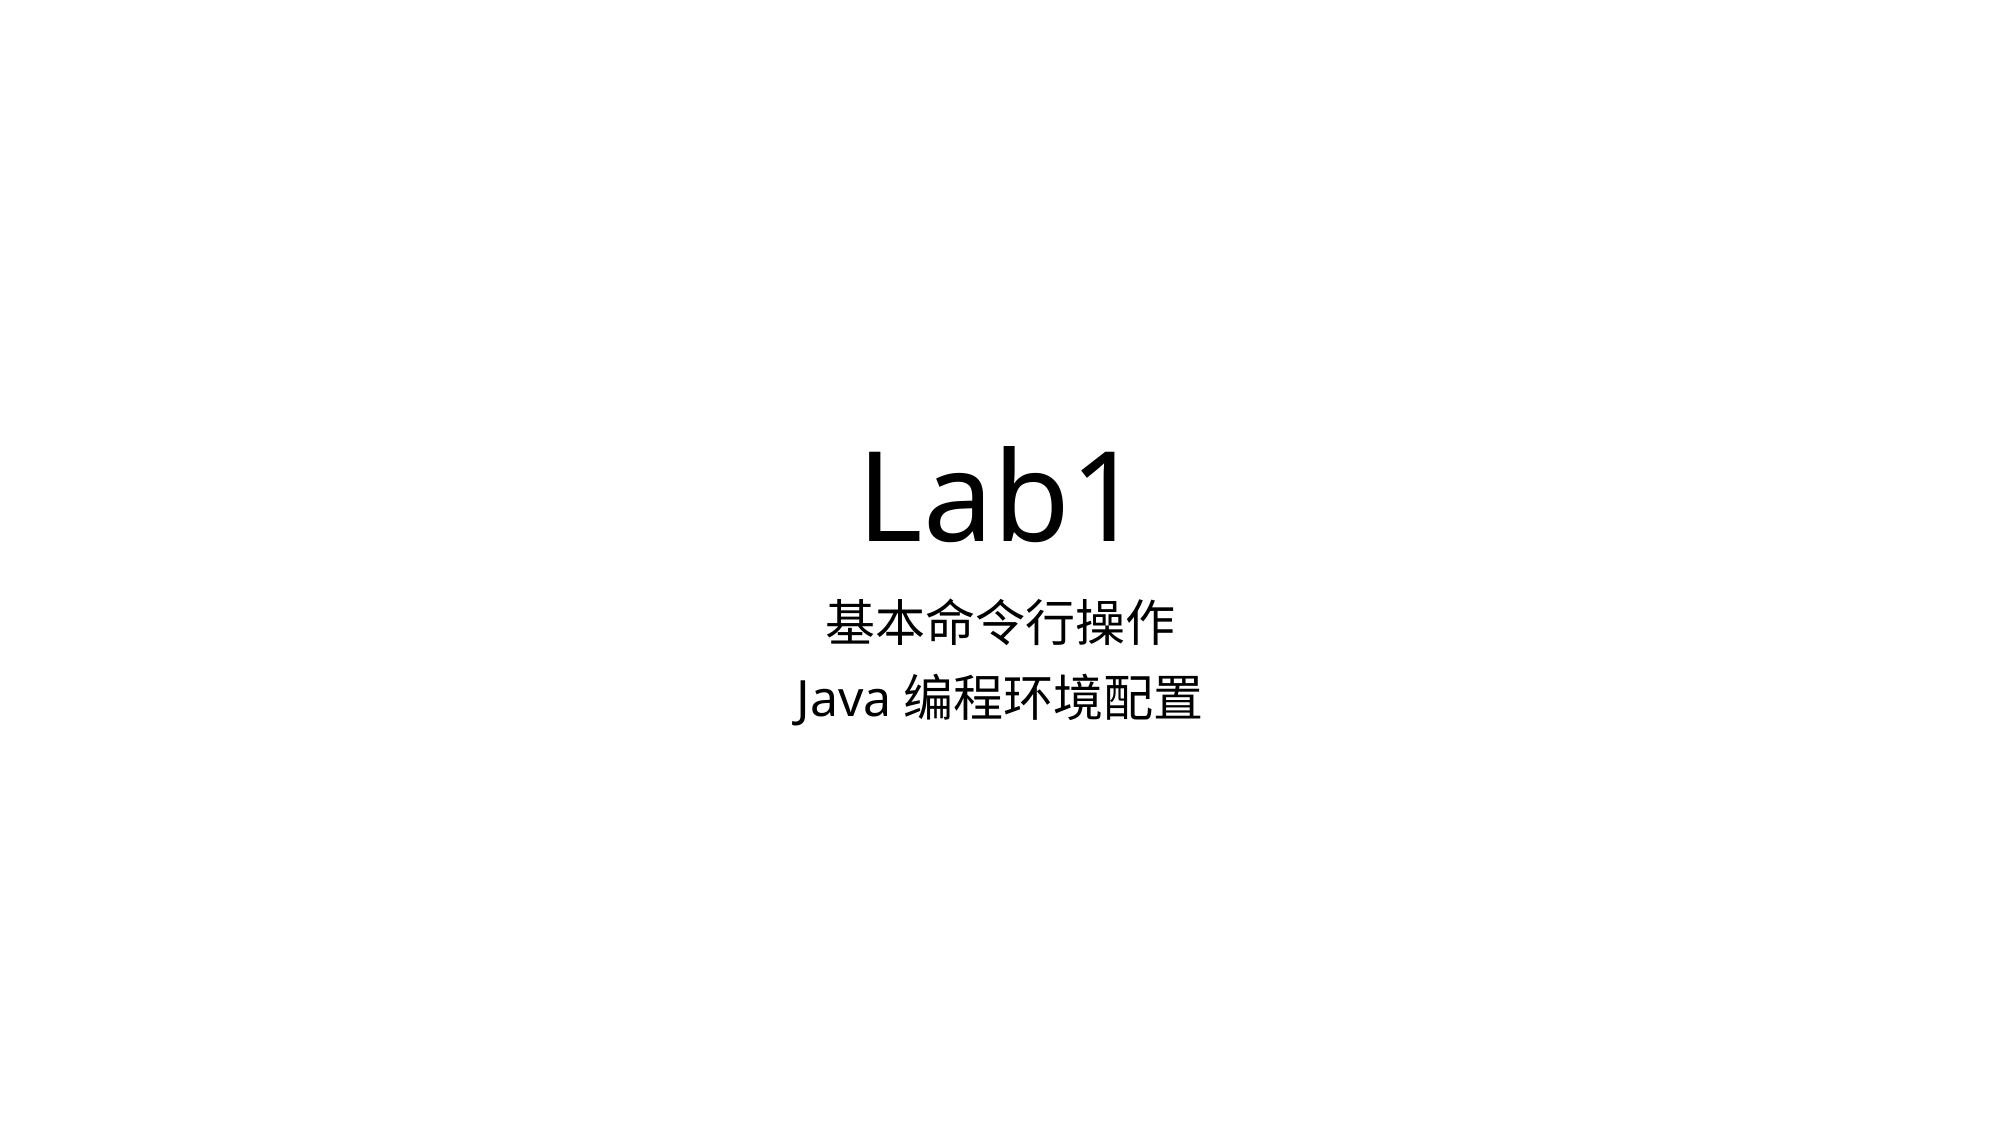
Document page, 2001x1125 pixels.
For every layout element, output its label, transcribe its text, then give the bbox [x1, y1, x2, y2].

title Lab1 [249, 184, 1750, 576]
subtitle 基本命令行操作 Java编程环境配置 [249, 590, 1750, 863]
